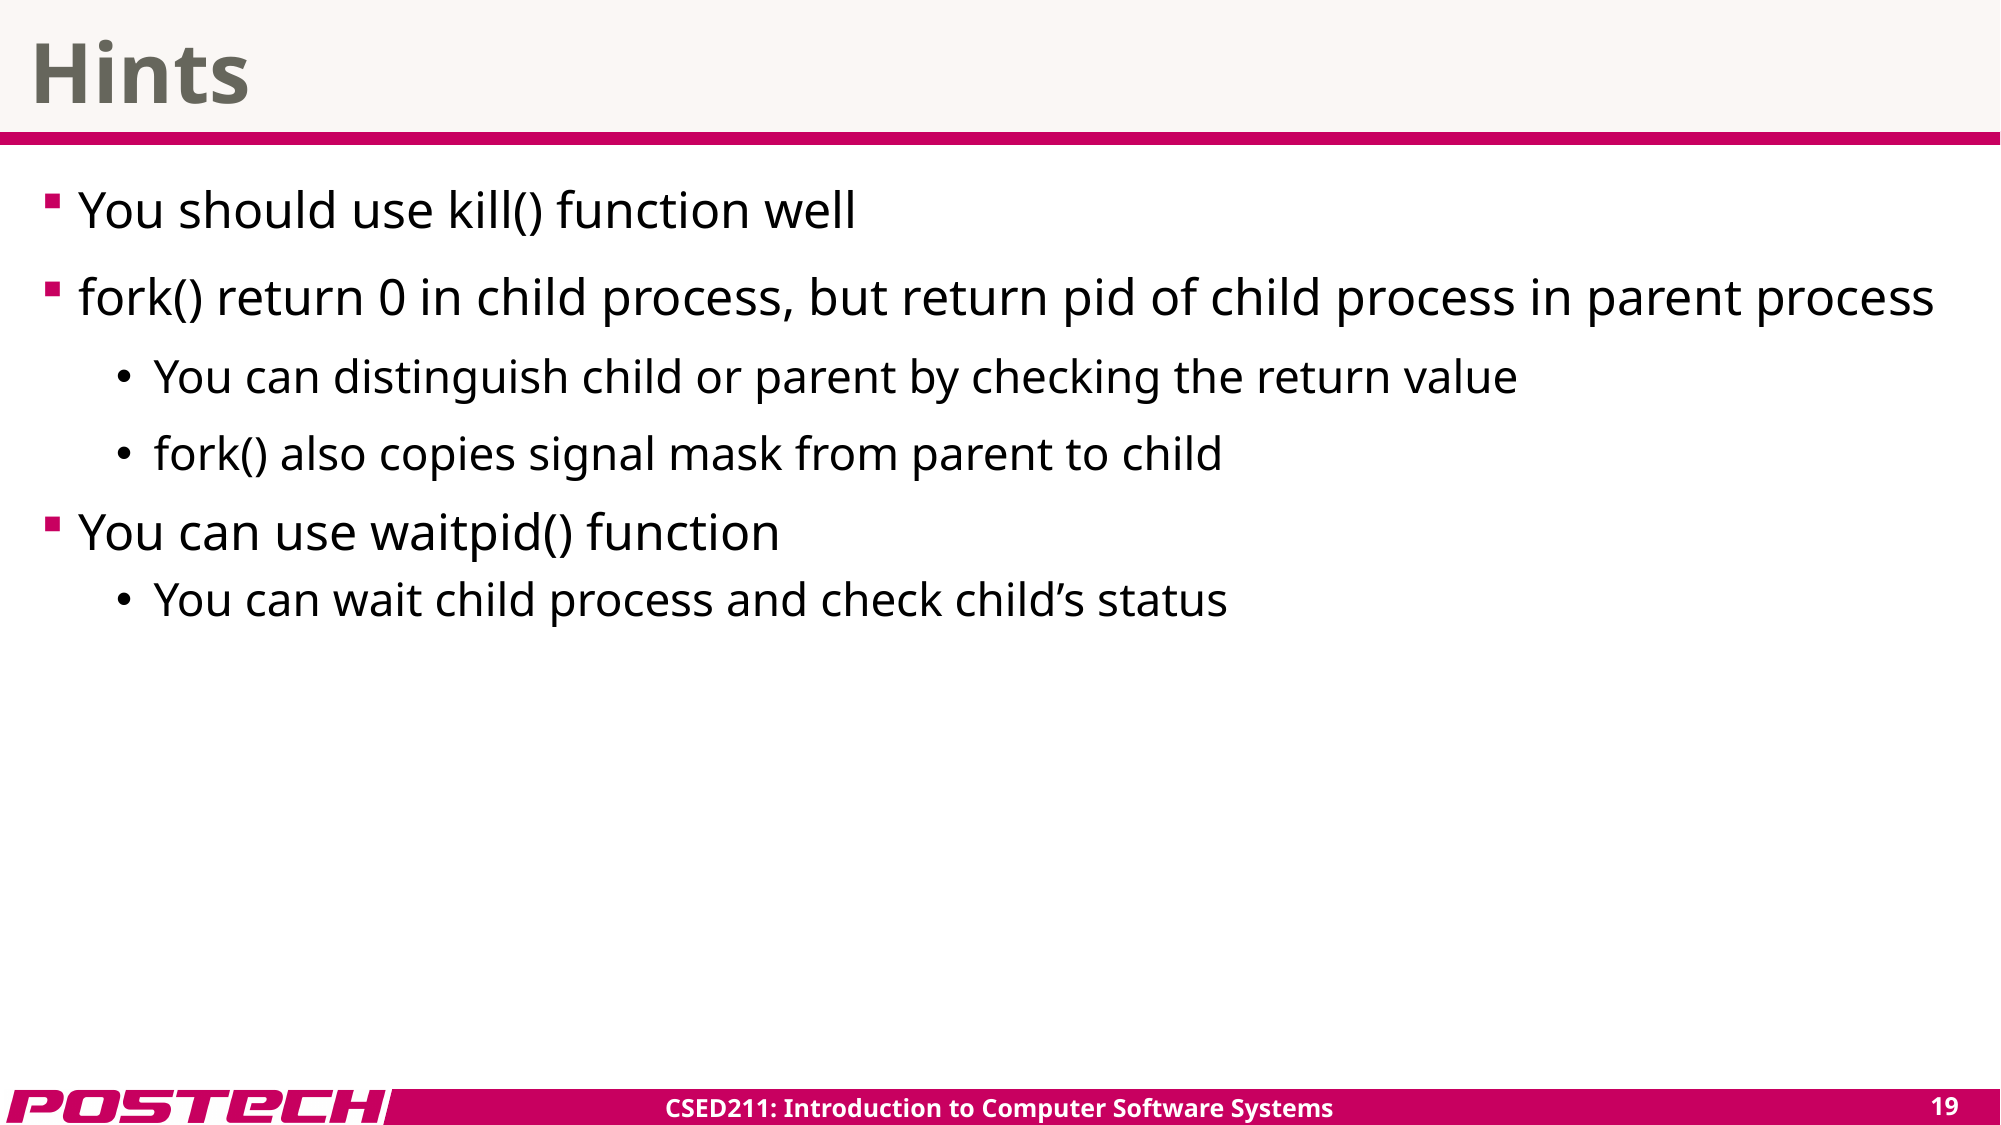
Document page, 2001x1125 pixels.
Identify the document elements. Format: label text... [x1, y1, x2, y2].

title Hints [0, 0, 2000, 132]
footer CSED211: Introduction to Computer Software Systems [402, 1077, 1598, 1125]
list You should use kill() function well fork() return 0 in child process, but return pid of child process in parent process You can distinguish child or parent by checking the return value fork() also copies signal mask from parent to child You can use waitpid() function You can wait child process and check child’s status [26, 164, 1974, 1063]
slide_number 18 [1638, 1077, 1974, 1125]
picture [4, 1089, 388, 1125]
